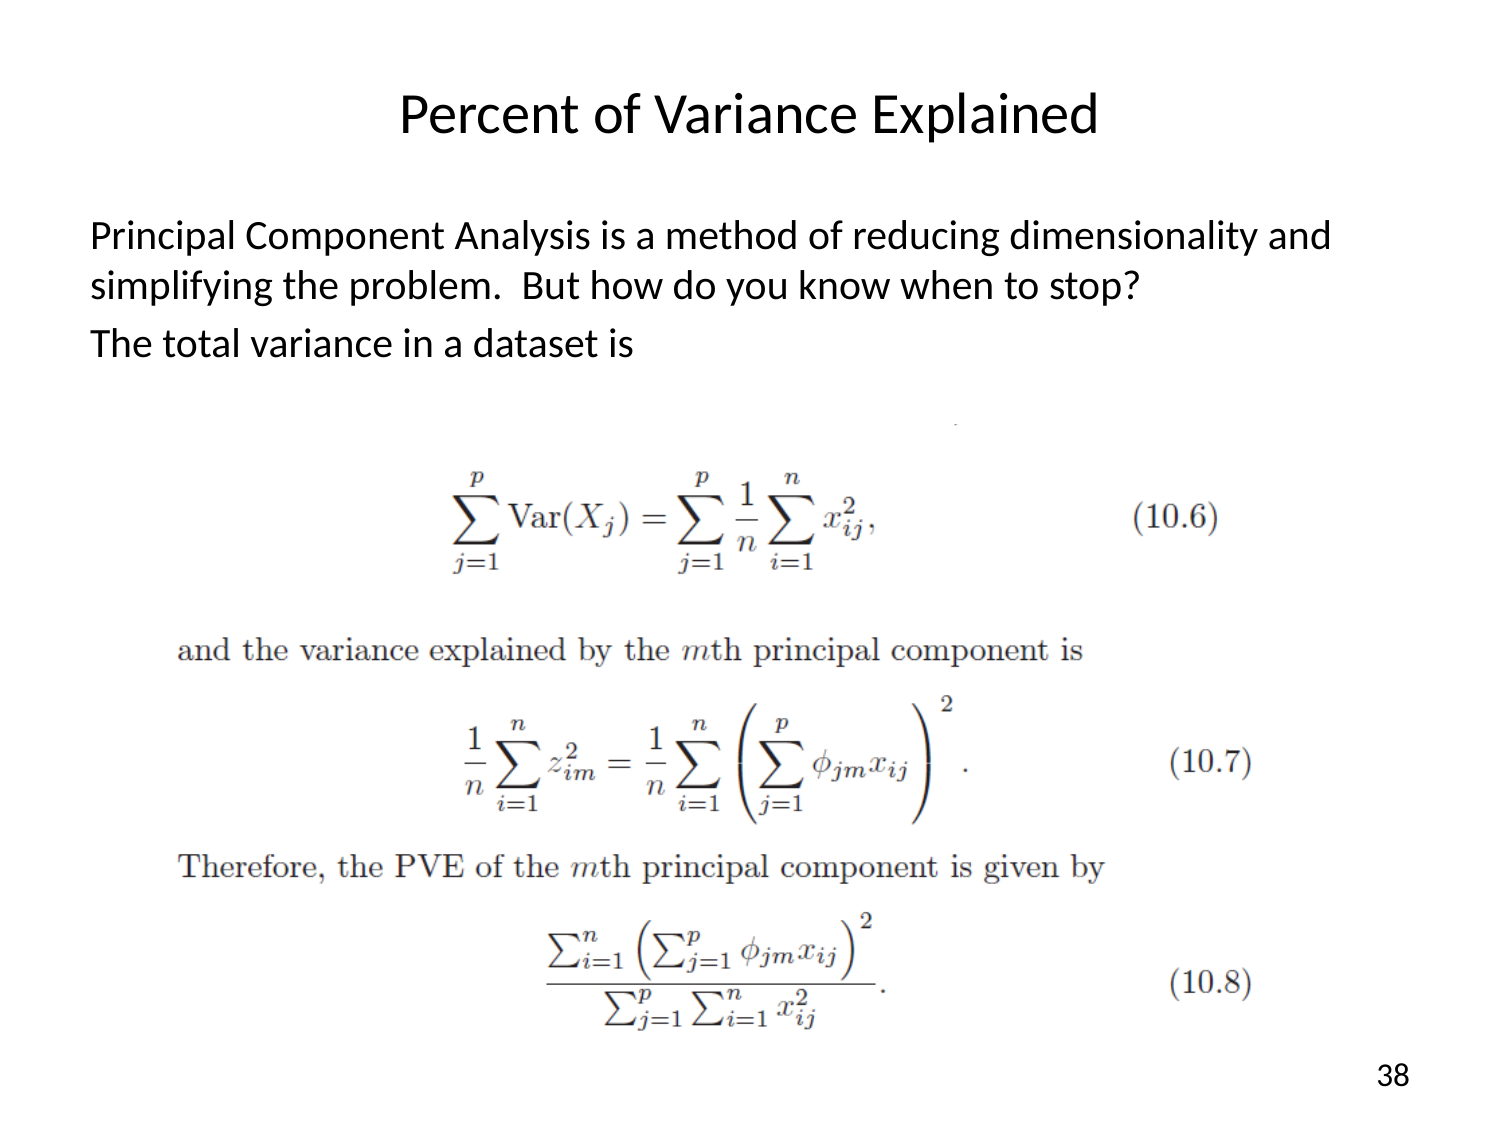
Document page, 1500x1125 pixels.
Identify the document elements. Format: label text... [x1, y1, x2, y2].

title Percent of Variance Explained [75, 45, 1425, 175]
list Principal Component Analysis is a method of reducing dimensionality and simplifying the problem. But how do you know when to stop? The total variance in a dataset is [75, 200, 1425, 1005]
picture [137, 424, 1319, 1051]
slide_number 38 [1074, 1042, 1425, 1103]
